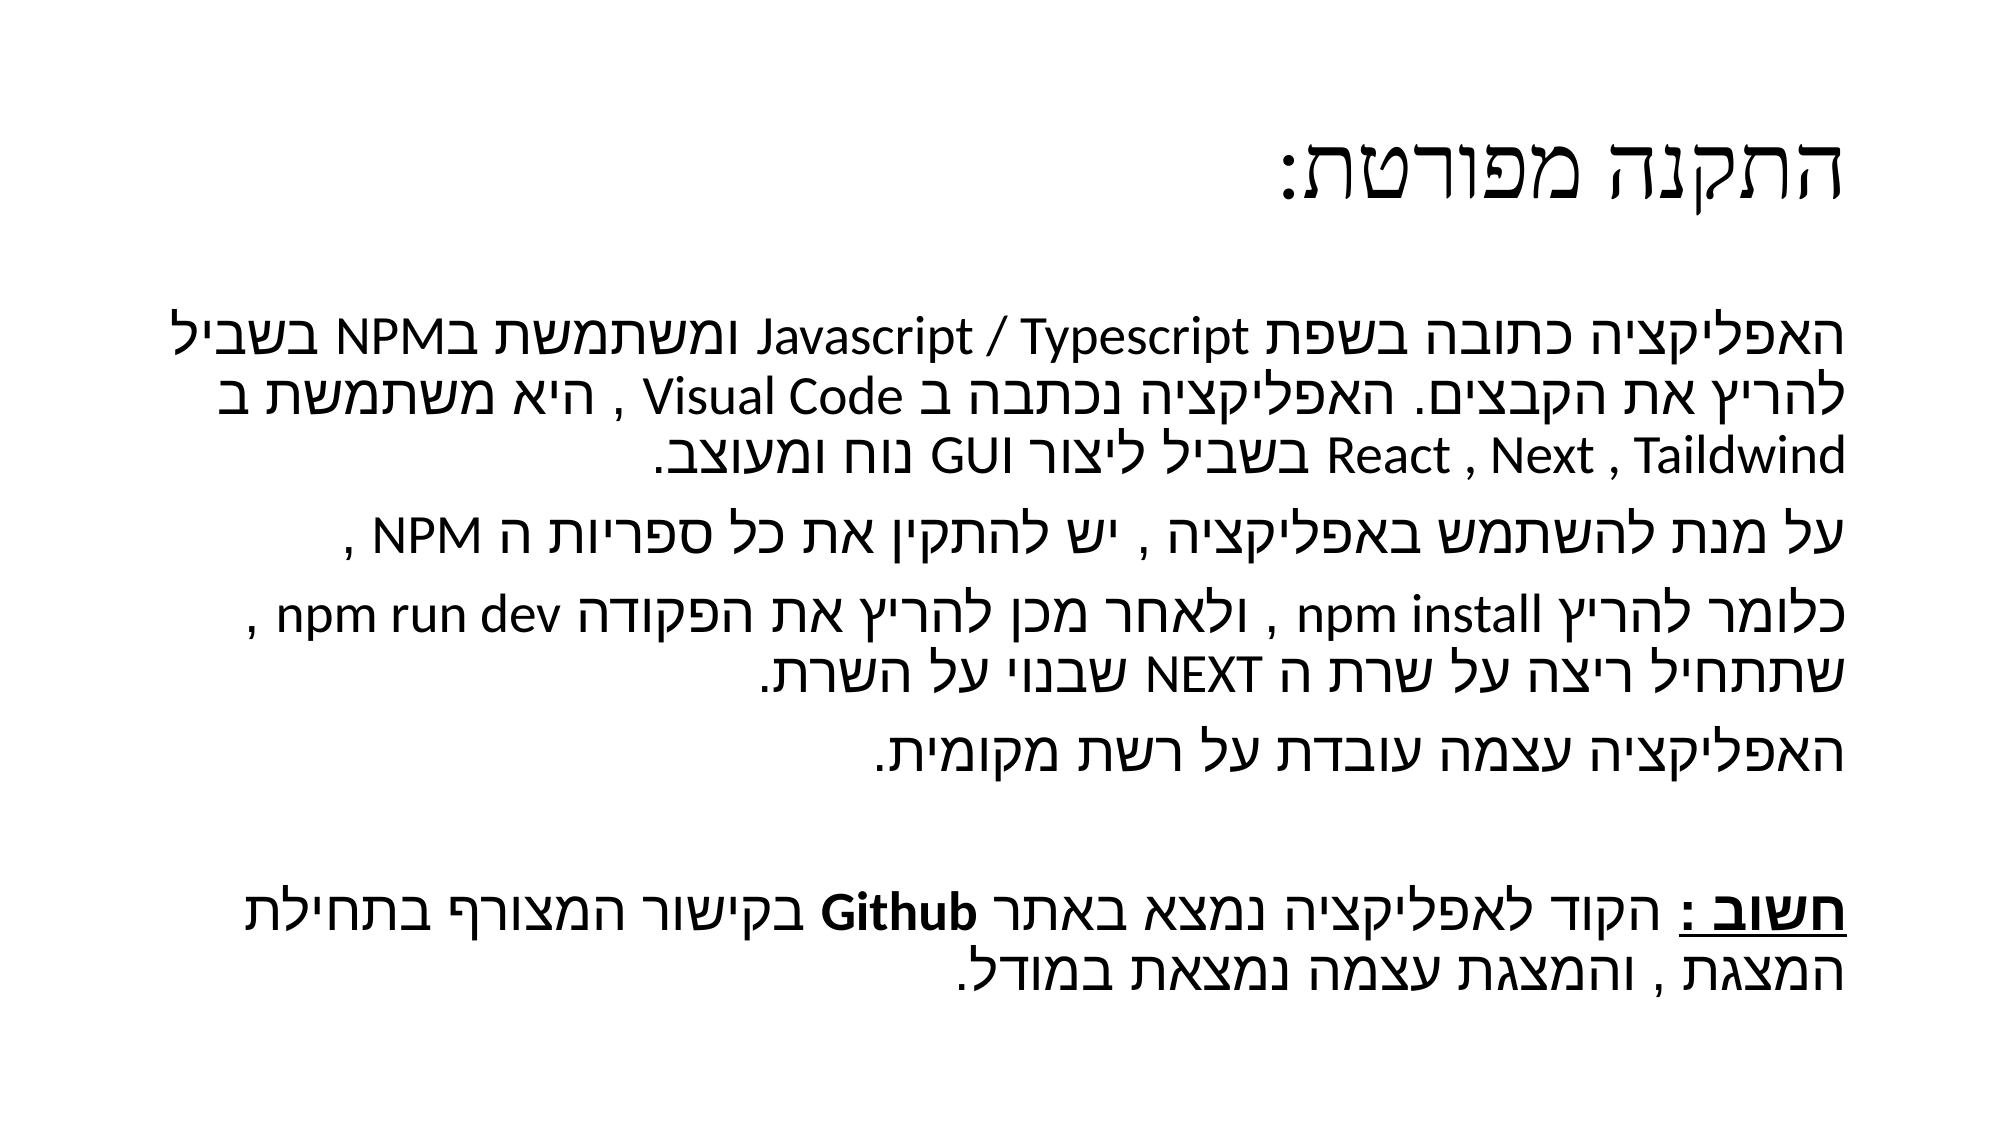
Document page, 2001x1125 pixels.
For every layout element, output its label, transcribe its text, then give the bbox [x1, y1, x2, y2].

list האפליקציה כתובה בשפת Javascript / Typescript ומשתמשת בNPM בשביל להריץ את הקבצים. האפליקציה נכתבה ב Visual Code , היא משתמשת ב React , Next , Taildwind בשביל ליצור GUI נוח ומעוצב. על מנת להשתמש באפליקציה , יש להתקין את כל ספריות ה NPM , כלומר להריץ npm install , ולאחר מכן להריץ את הפקודה npm run dev , שתתחיל ריצה על שרת ה NEXT שבנוי על השרת. האפליקציה עצמה עובדת על רשת מקומית. חשוב : הקוד לאפליקציה נמצא באתר Github בקישור המצורף בתחילת המצגת , והמצגת עצמה נמצאת במודל. [137, 299, 1863, 1014]
title התקנה מפורטת: [137, 59, 1863, 278]
